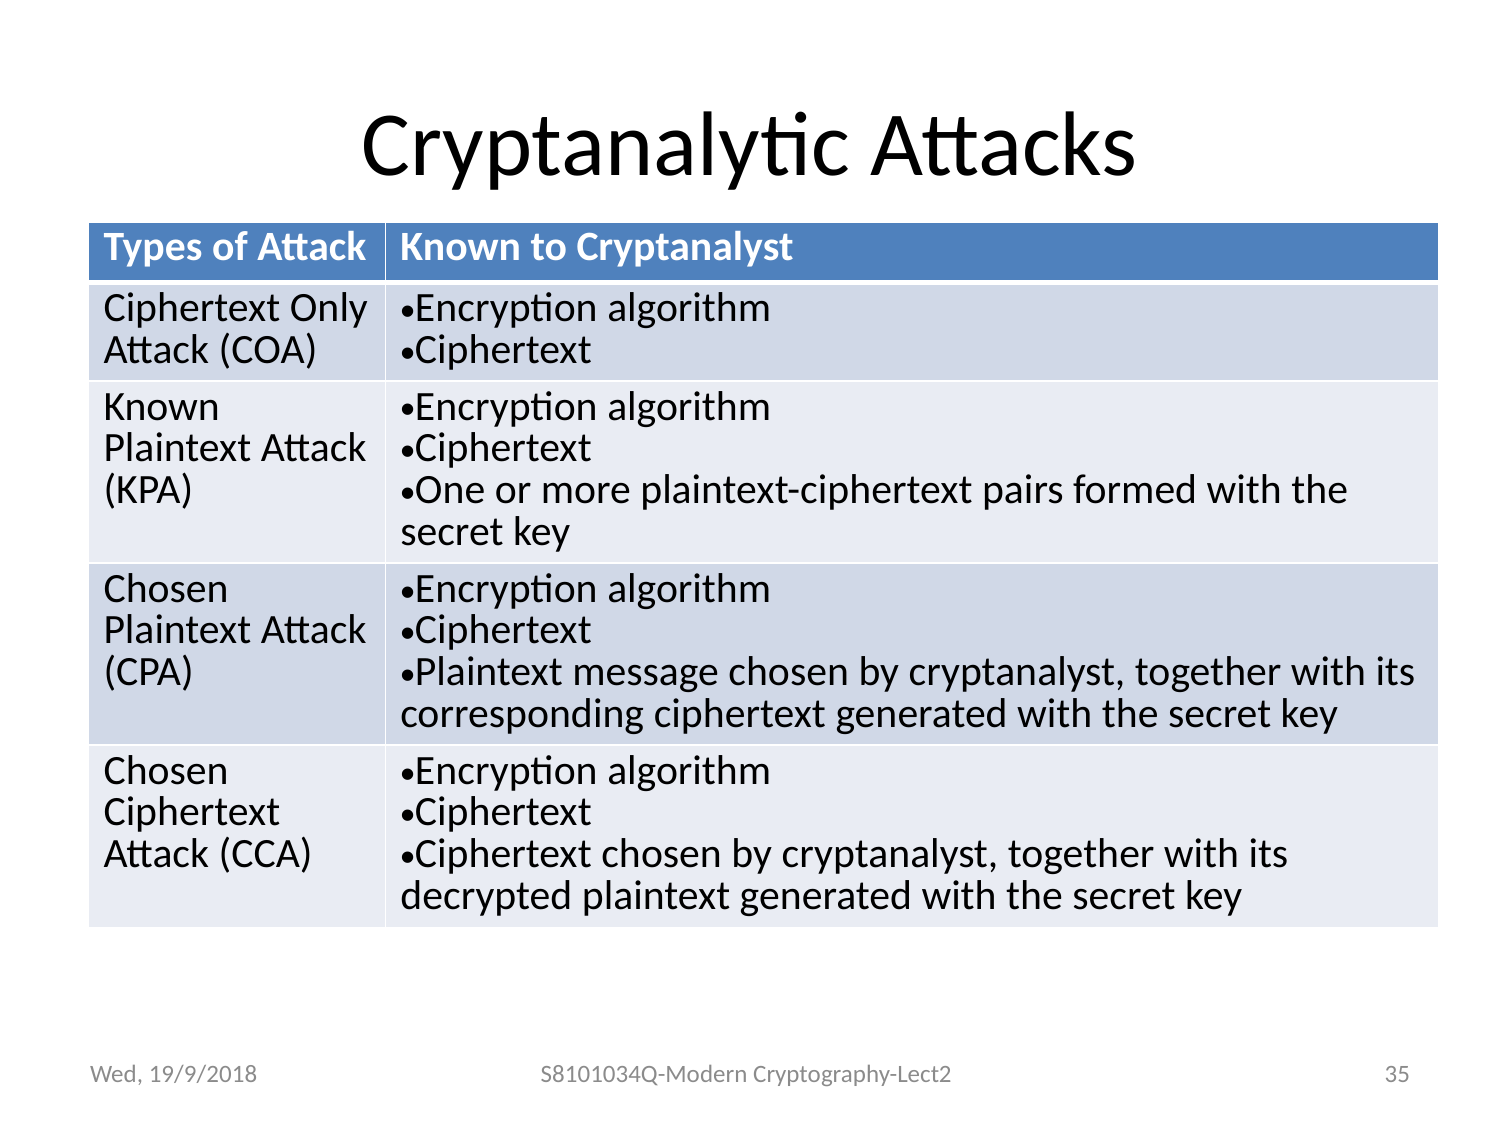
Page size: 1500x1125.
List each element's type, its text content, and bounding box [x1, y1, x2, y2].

table_cell Encryption algorithm Ciphertext [386, 285, 1438, 380]
table_cell Encryption algorithm Ciphertext One or more plaintext-ciphertext pairs formed with the secret key [386, 382, 1438, 562]
table_cell Chosen Plaintext Attack (CPA) [89, 564, 385, 744]
footer S8101034Q-Modern Cryptography-Lect2 [442, 1042, 1051, 1103]
table_header Types of Attack [89, 223, 385, 280]
title Cryptanalytic Attacks [75, 45, 1425, 233]
table_cell Chosen Ciphertext Attack (CCA) [89, 746, 385, 927]
table_cell Known Plaintext Attack (KPA) [89, 382, 385, 562]
slide_number 35 [1074, 1042, 1425, 1103]
table_cell Ciphertext Only Attack (COA) [89, 285, 385, 380]
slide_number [75, 1042, 425, 1103]
table_cell Encryption algorithm Ciphertext Ciphertext chosen by cryptanalyst, together with its decrypted plaintext generated with the secret key [386, 746, 1438, 927]
table_cell Encryption algorithm Ciphertext Plaintext message chosen by cryptanalyst, together with its corresponding ciphertext generated with the secret key [386, 564, 1438, 744]
table_header Known to Cryptanalyst [386, 223, 1438, 280]
